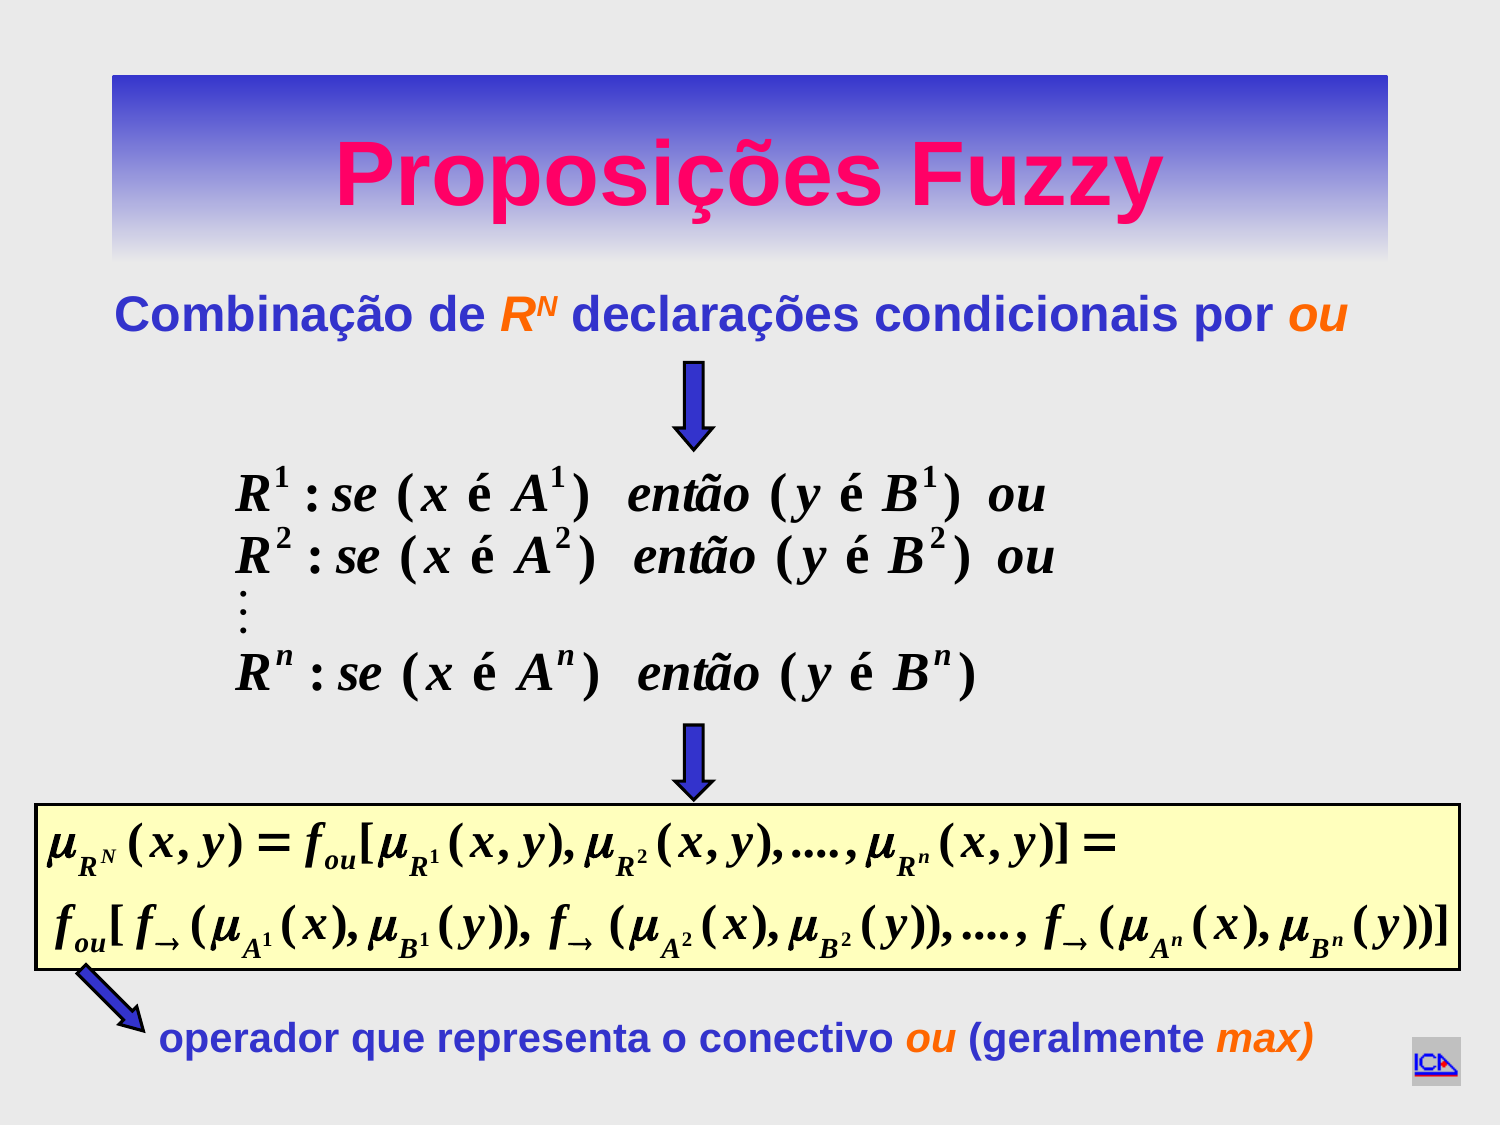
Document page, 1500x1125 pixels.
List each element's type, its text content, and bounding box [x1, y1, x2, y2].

text_box Combinação de RN declarações condicionais por ou [99, 262, 1500, 363]
text_box [675, 726, 713, 800]
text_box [224, 449, 1066, 717]
text_box [675, 362, 713, 448]
title Proposições Fuzzy [112, 74, 1388, 262]
text_box [80, 977, 143, 1031]
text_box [37, 806, 1459, 969]
picture [1412, 1037, 1461, 1086]
text_box operador que representa o conectivo ou (geralmente max) [143, 993, 1375, 1082]
